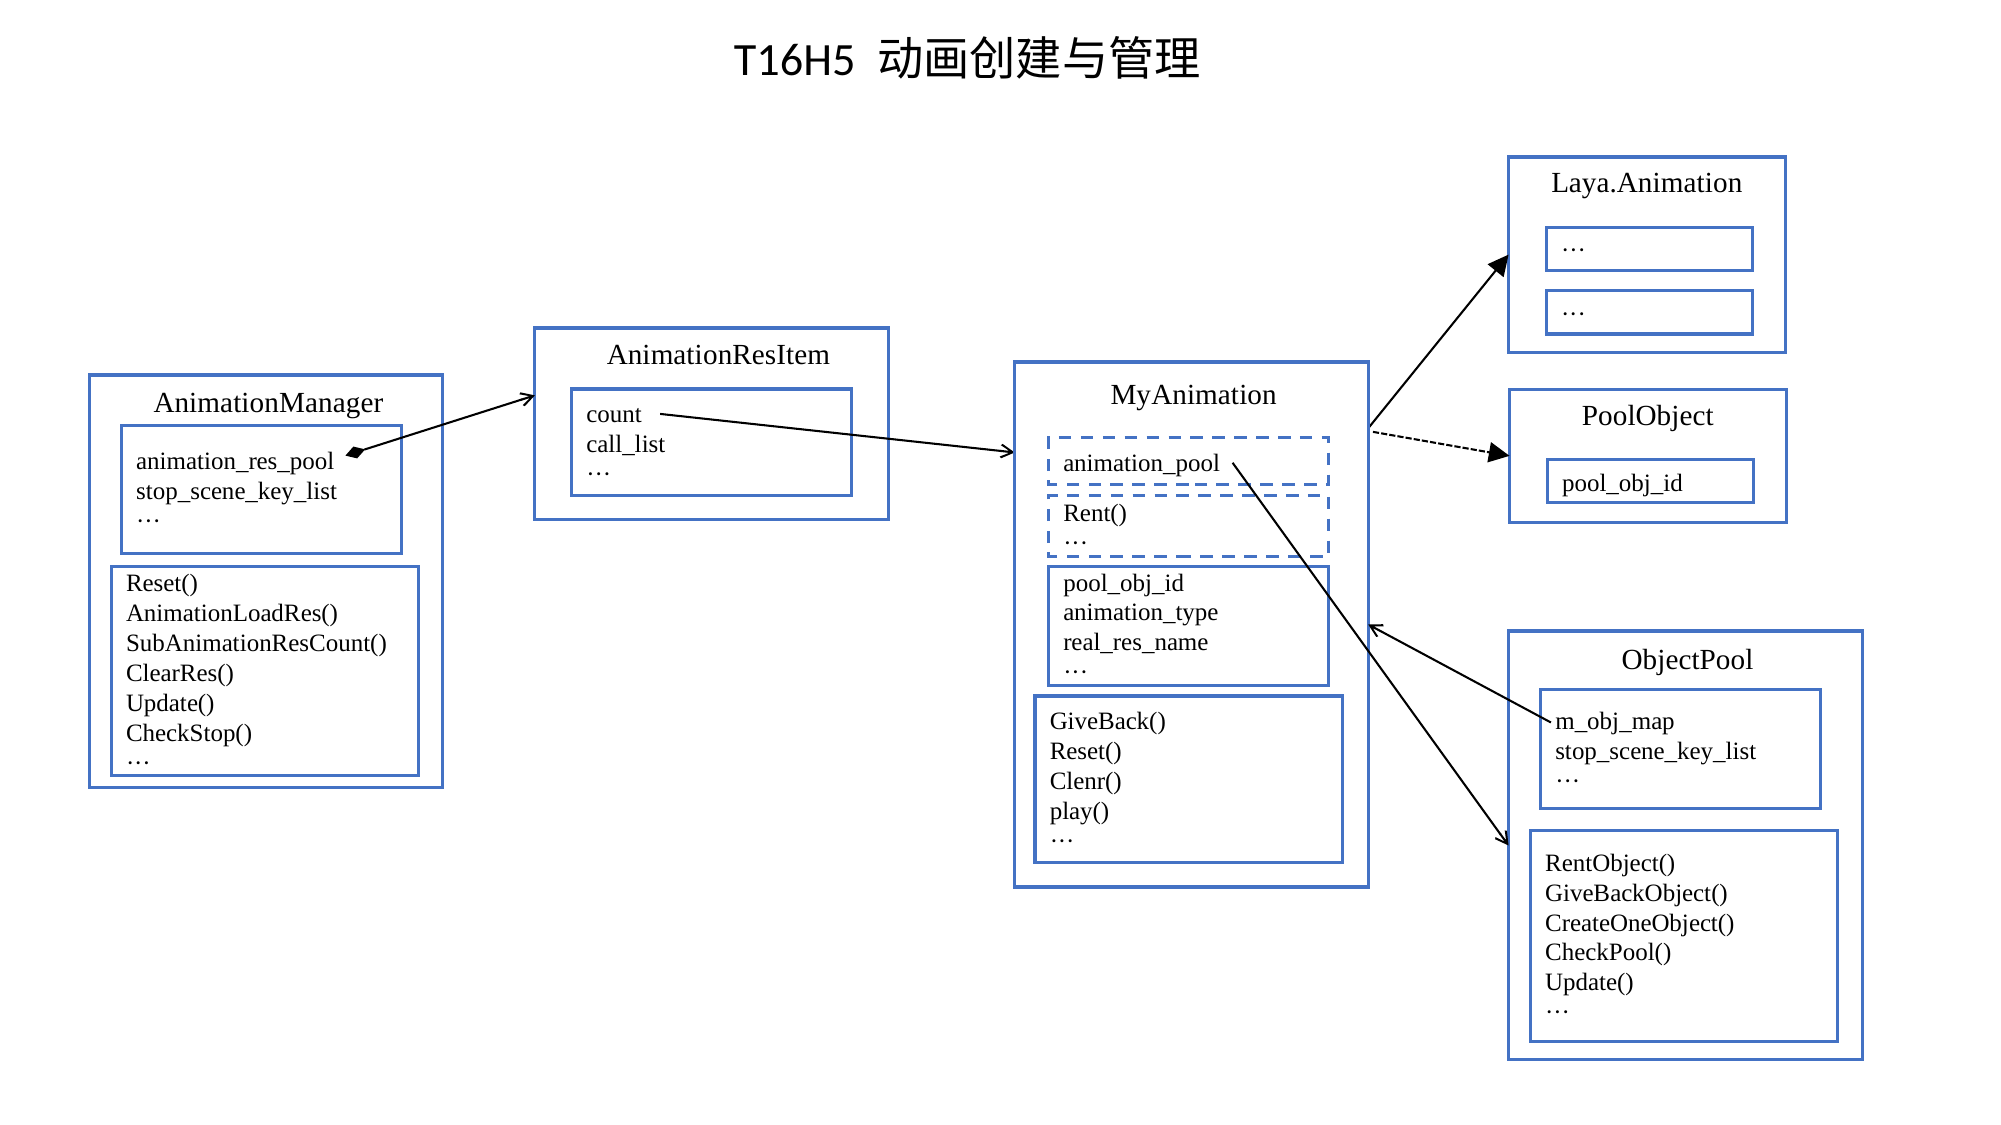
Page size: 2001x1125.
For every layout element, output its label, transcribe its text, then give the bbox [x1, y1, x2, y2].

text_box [1372, 431, 1510, 456]
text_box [660, 413, 1014, 453]
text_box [1508, 156, 1786, 353]
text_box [1368, 624, 1551, 723]
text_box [1367, 254, 1509, 429]
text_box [1508, 630, 1863, 1060]
title T16H5 动画创建与管理 [105, 23, 1830, 98]
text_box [355, 395, 535, 453]
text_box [1232, 462, 1509, 846]
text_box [534, 328, 889, 520]
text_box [1014, 361, 1369, 887]
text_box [89, 371, 443, 788]
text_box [1509, 389, 1787, 523]
